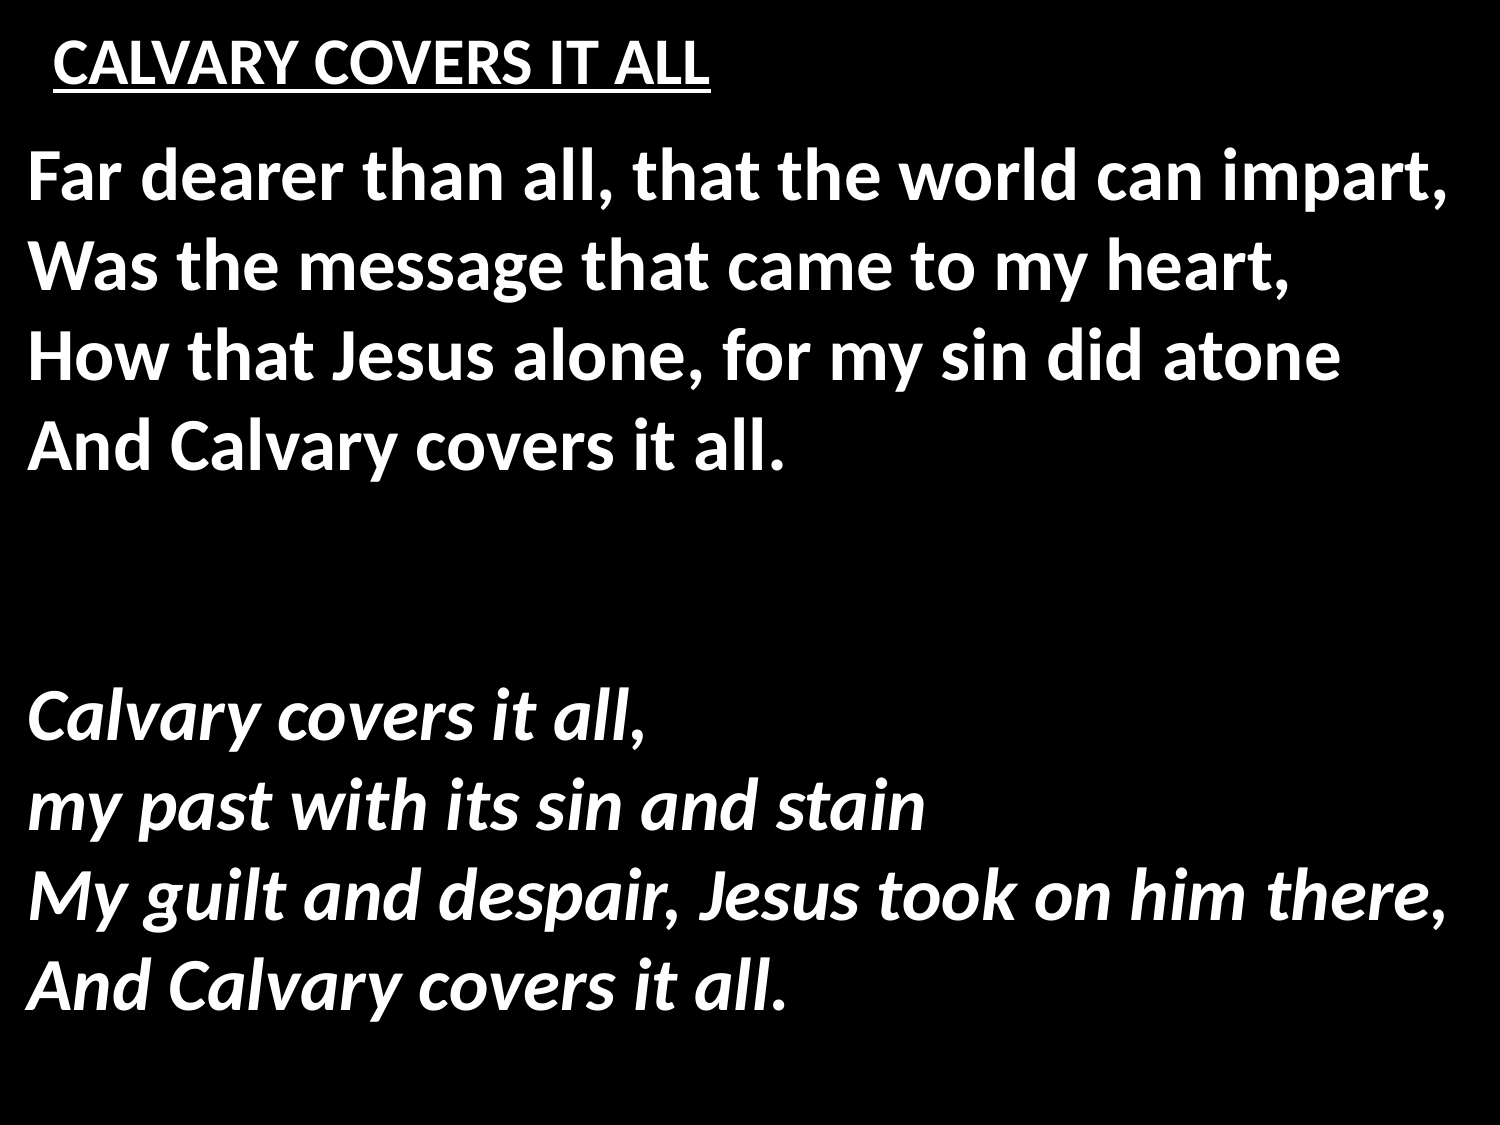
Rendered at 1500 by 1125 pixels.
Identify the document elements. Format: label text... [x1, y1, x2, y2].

title CALVARY COVERS IT ALL [10, 0, 1490, 117]
list Far dearer than all, that the world can impart, Was the message that came to my heart, How that Jesus alone, for my sin did atone And Calvary covers it all. Calvary covers it all, my past with its sin and stain My guilt and despair, Jesus took on him there, And Calvary covers it all. [8, 125, 1489, 1116]
